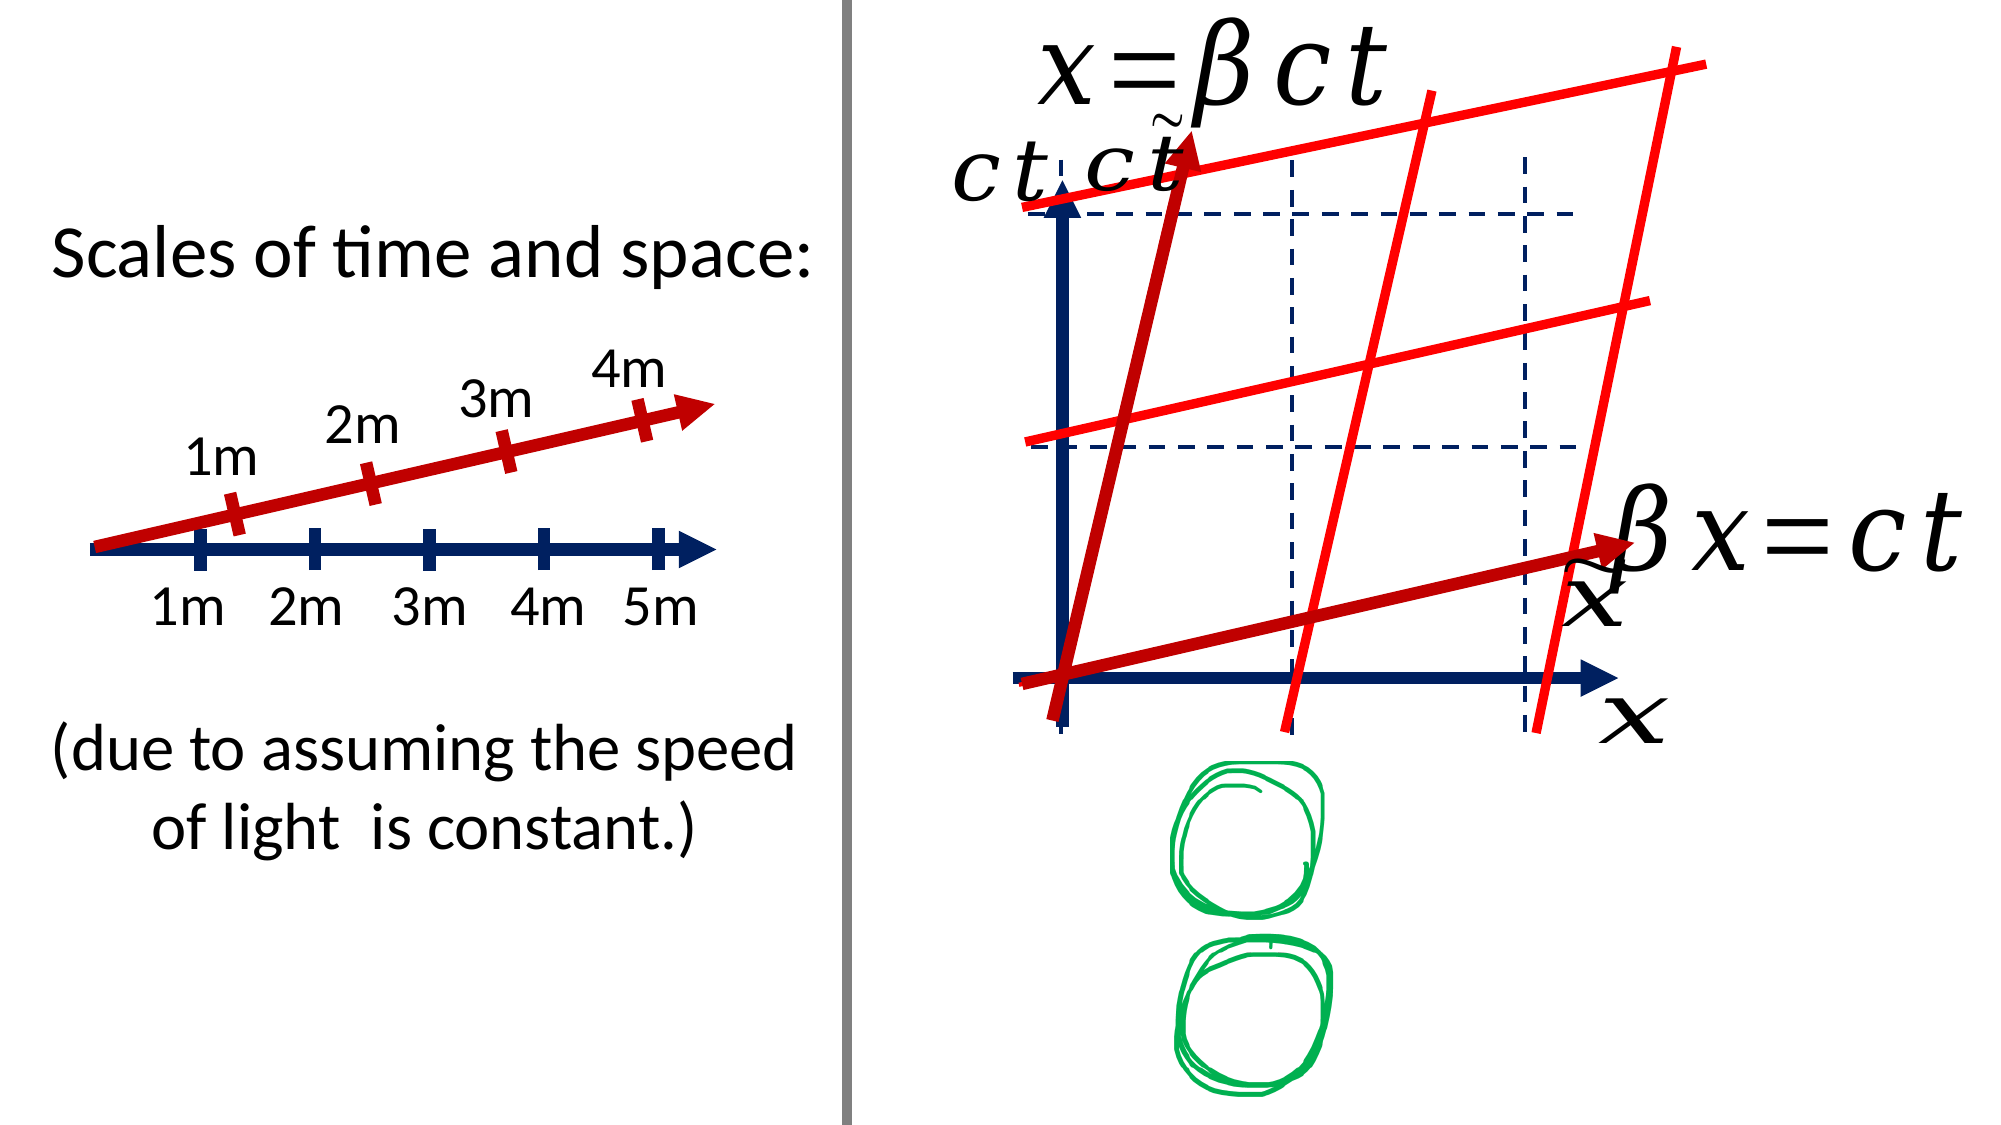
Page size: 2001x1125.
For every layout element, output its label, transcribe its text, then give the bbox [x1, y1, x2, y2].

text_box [89, 528, 717, 646]
picture [1170, 761, 1342, 1106]
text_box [1012, 46, 1707, 738]
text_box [94, 322, 715, 547]
text_box Scales of time and space: [36, 194, 831, 300]
